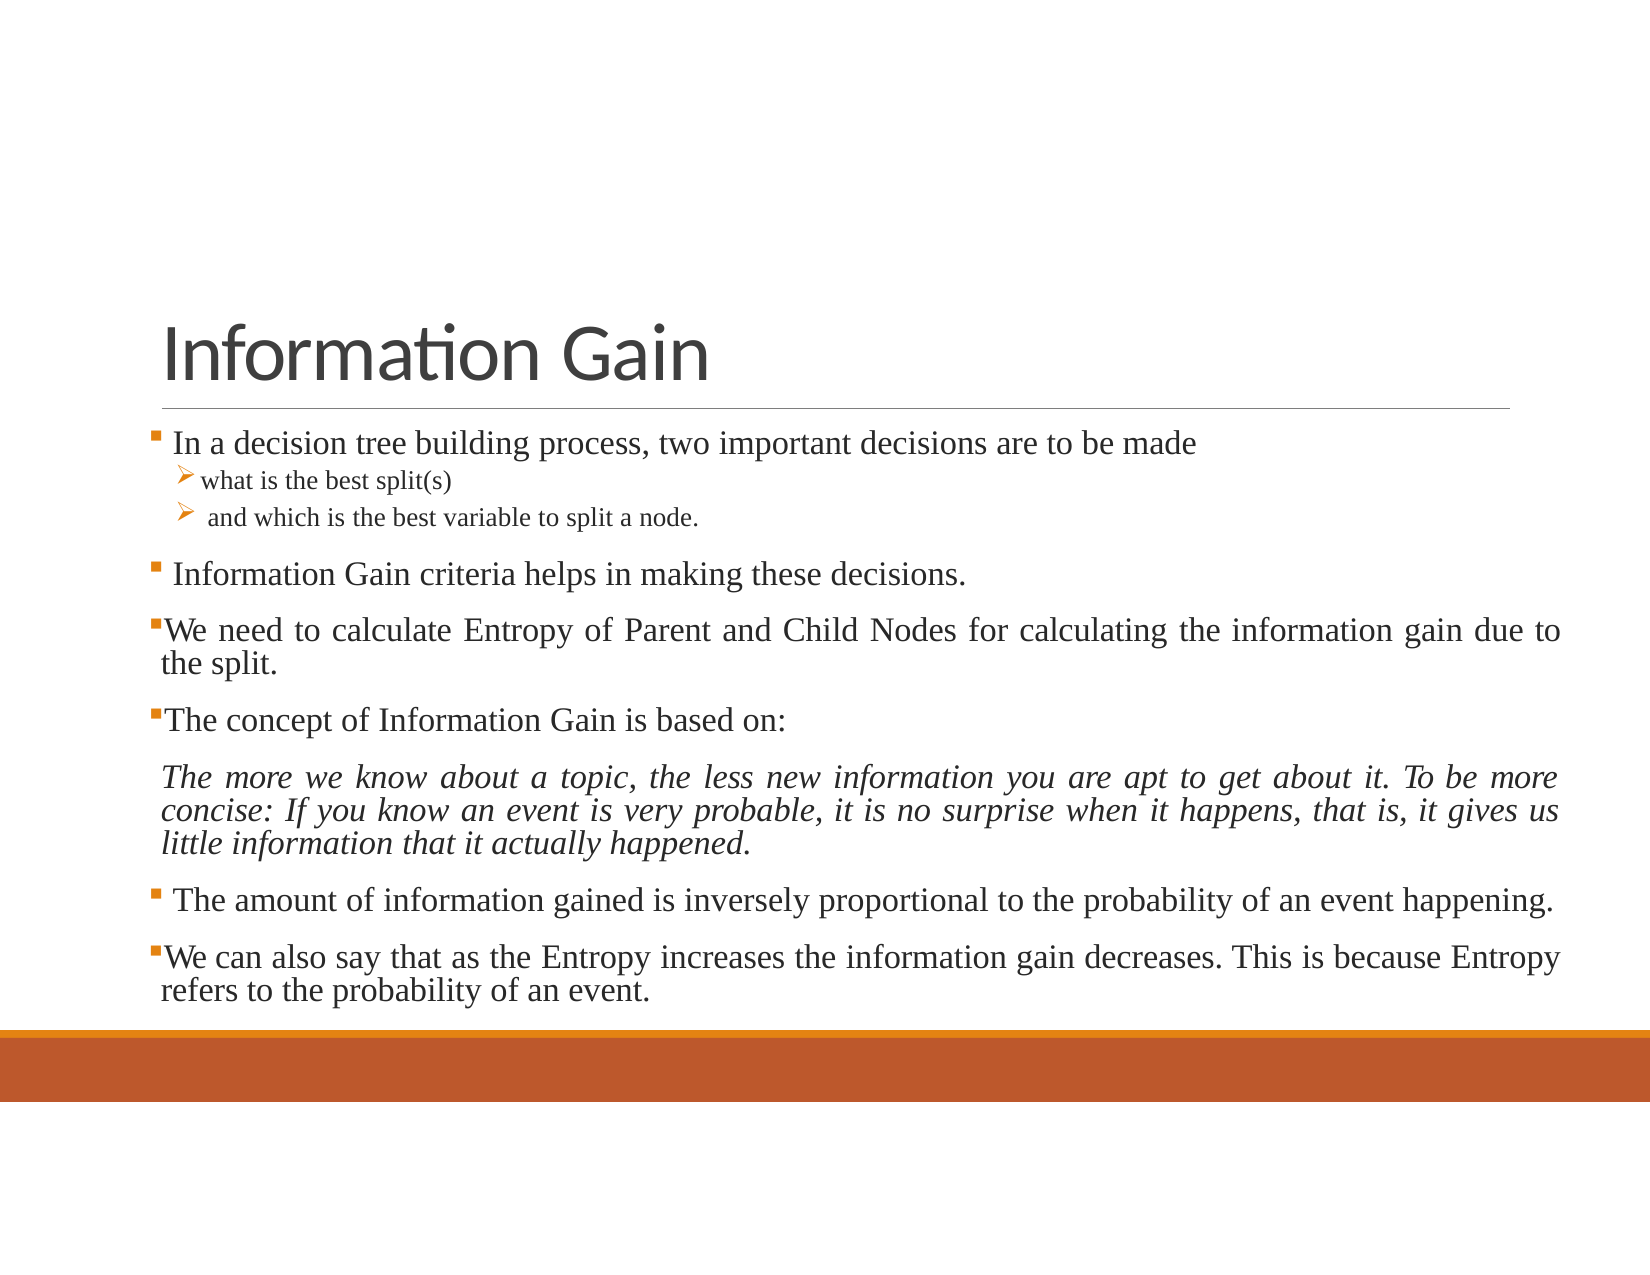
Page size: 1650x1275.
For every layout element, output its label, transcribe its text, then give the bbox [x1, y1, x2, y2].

title Information Gain [158, 295, 713, 417]
picture [0, 1030, 1650, 1102]
text_box In a decision tree building process, two important decisions are to be made what is the best split(s) and which is the best variable to split a node. Information Gain criteria helps in making these decisions. We need to calculate Entropy of Parent and Child Nodes for calculating the information gain due to the split. The concept of Information Gain is based on: The more we know about a topic, the less new information you are apt to get about it. To be more concise: If you know an event is very probable, it is no surprise when it happens, that is, it gives us little information that it actually happened. The amount of information gained is inversely proportional to the probability of an event happening. We can also say that as the Entropy increases the information gain decreases. This is because Entropy refers to the probability of an event. [146, 417, 1572, 1009]
